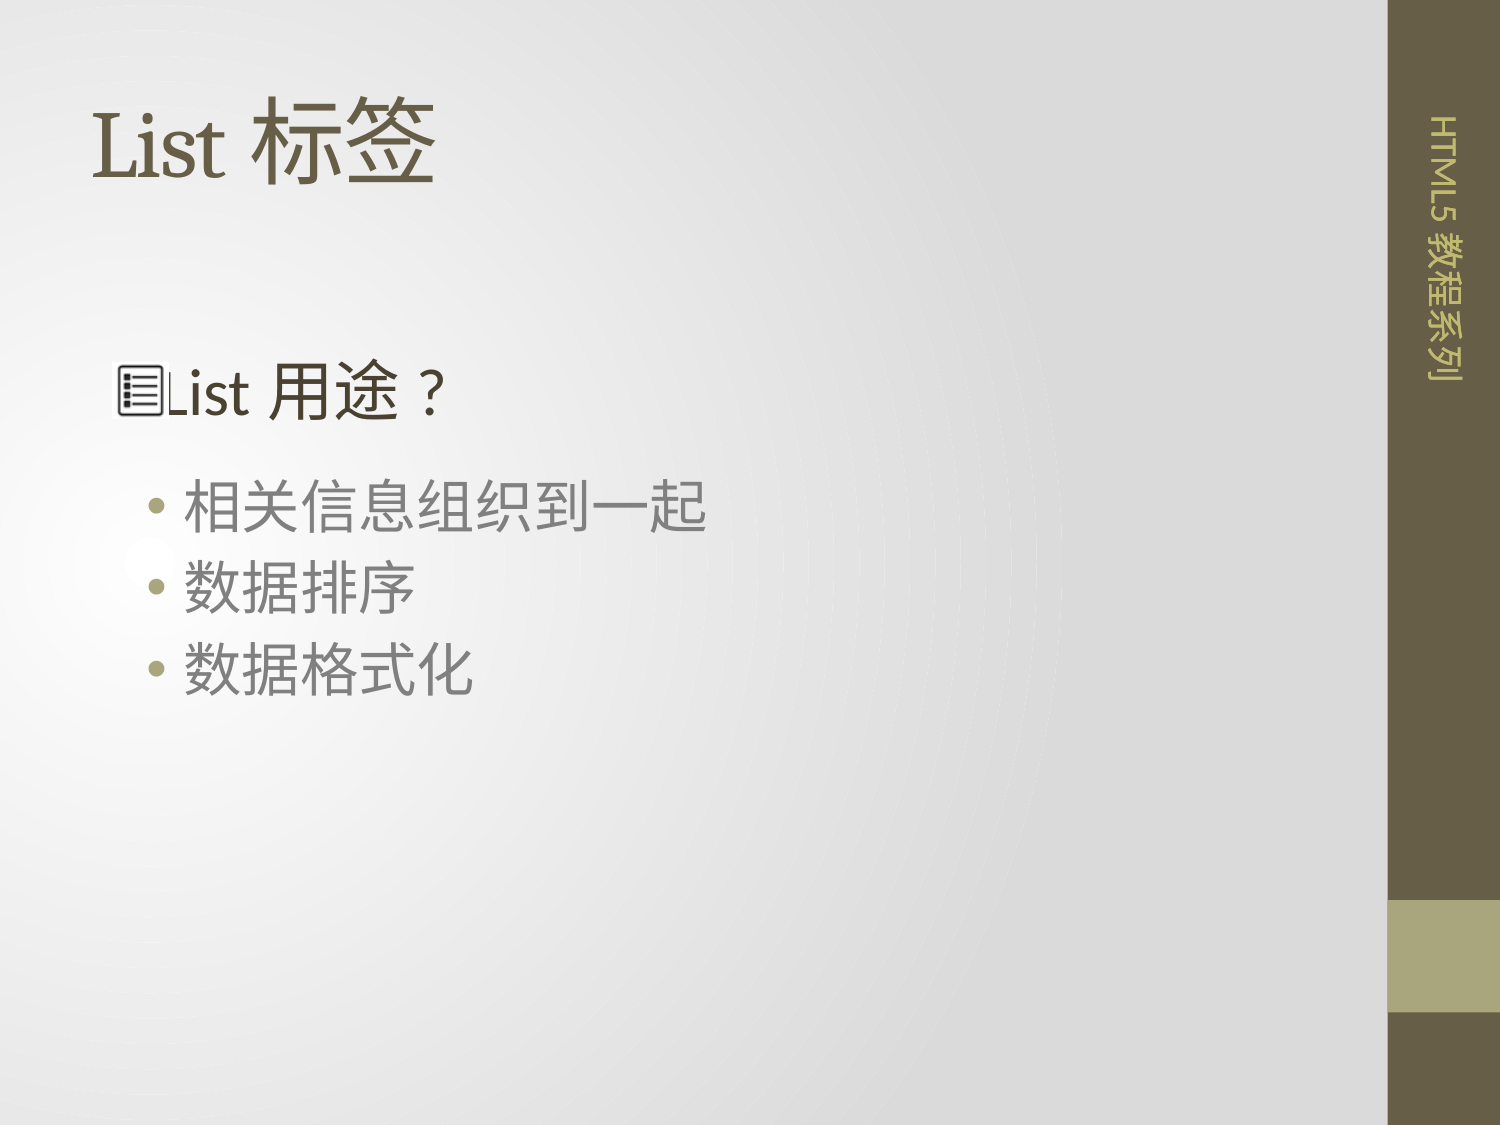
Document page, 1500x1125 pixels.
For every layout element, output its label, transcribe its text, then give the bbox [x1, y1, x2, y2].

picture [111, 361, 169, 419]
text_box 相关信息组织到一起 数据排序 数据格式化 [112, 462, 1500, 700]
title List标签 [75, 45, 1325, 233]
text_box List用途? [145, 341, 463, 437]
